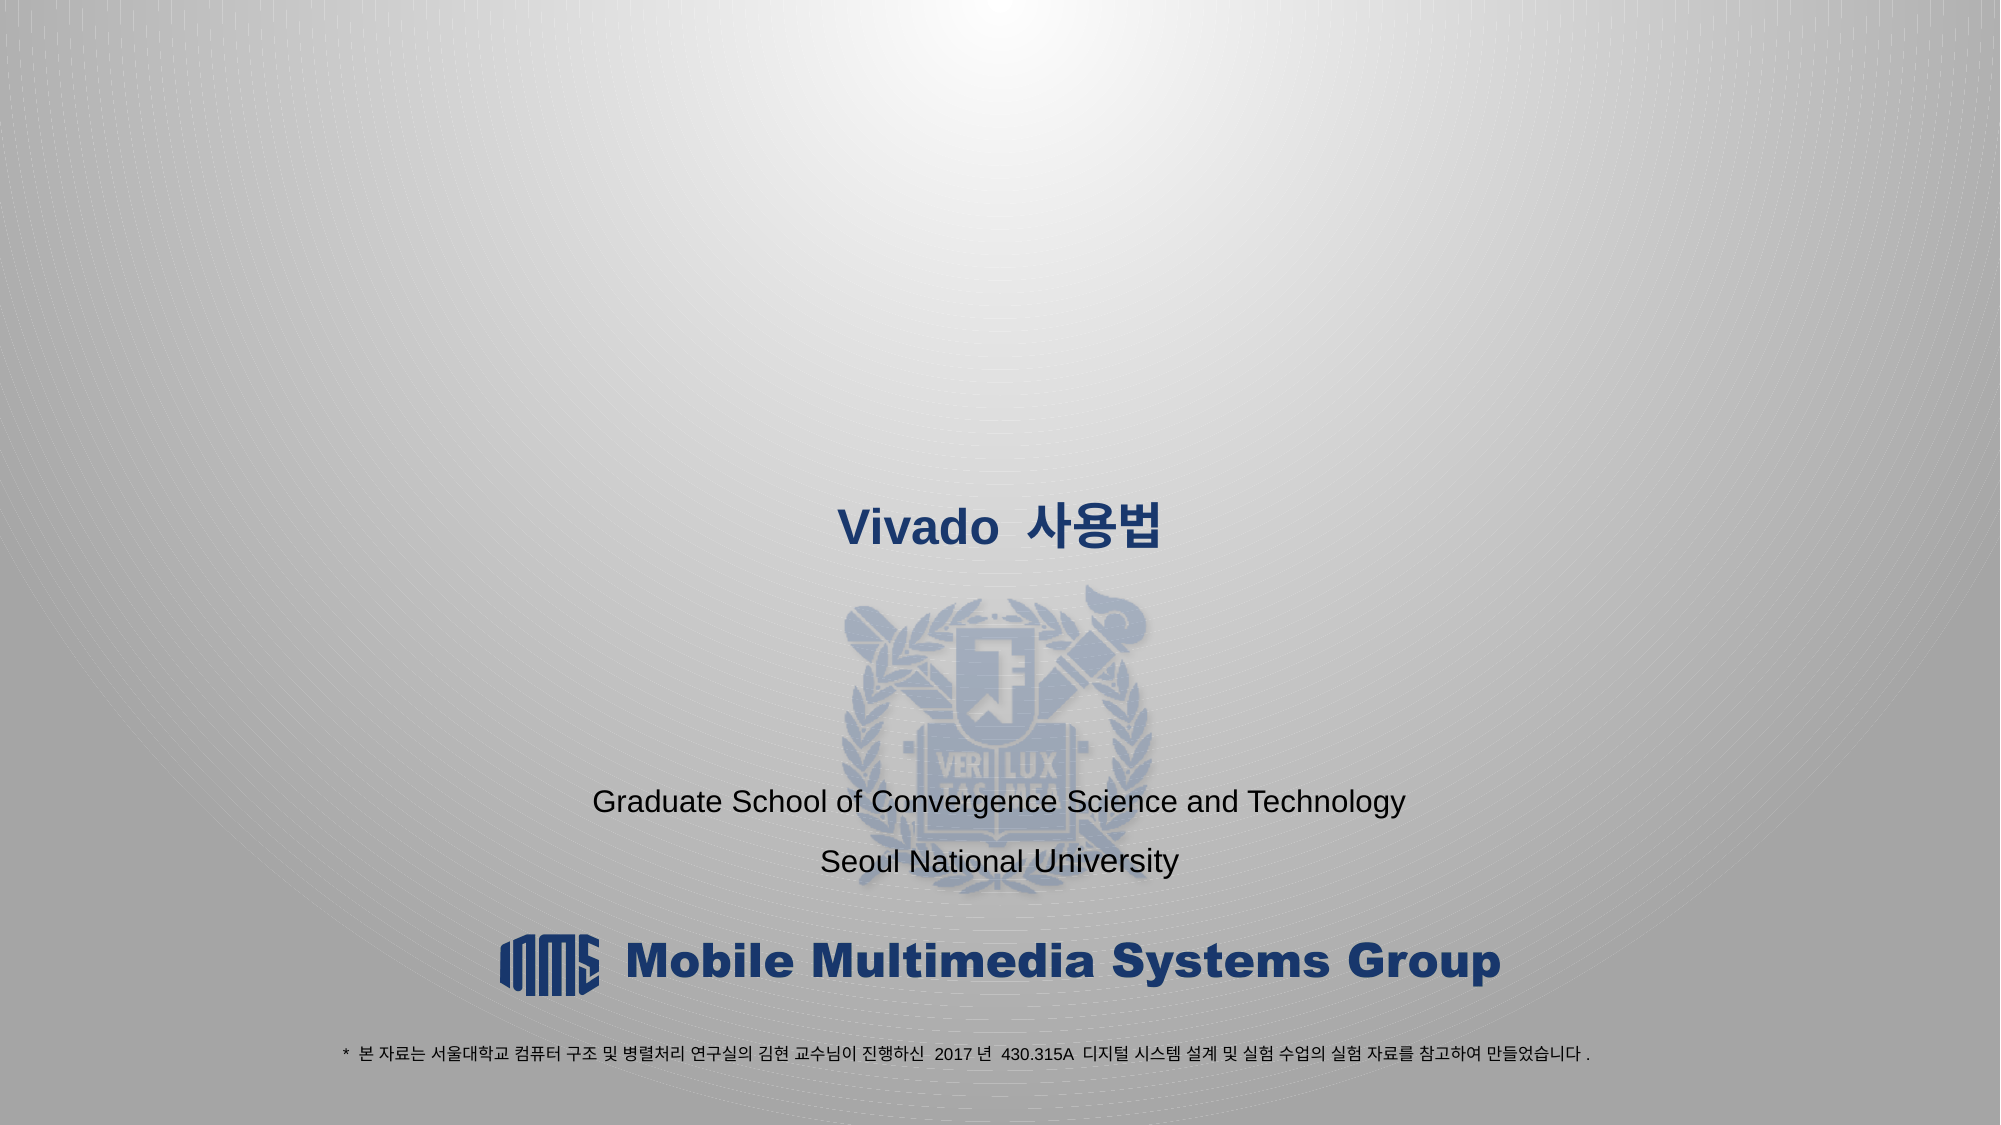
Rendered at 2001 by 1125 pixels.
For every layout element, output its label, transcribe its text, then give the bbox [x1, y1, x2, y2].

text_box * 본 자료는 서울대학교 컴퓨터 구조 및 병렬처리 연구실의 김현 교수님이 진행하신 2017년 430.315A 디지털 시스템 설계 및 실험 수업의 실험 자료를 참고하여 만들었습니다. [328, 1035, 1684, 1072]
title Vivado 사용법 [381, 418, 1621, 563]
picture [500, 934, 1500, 996]
